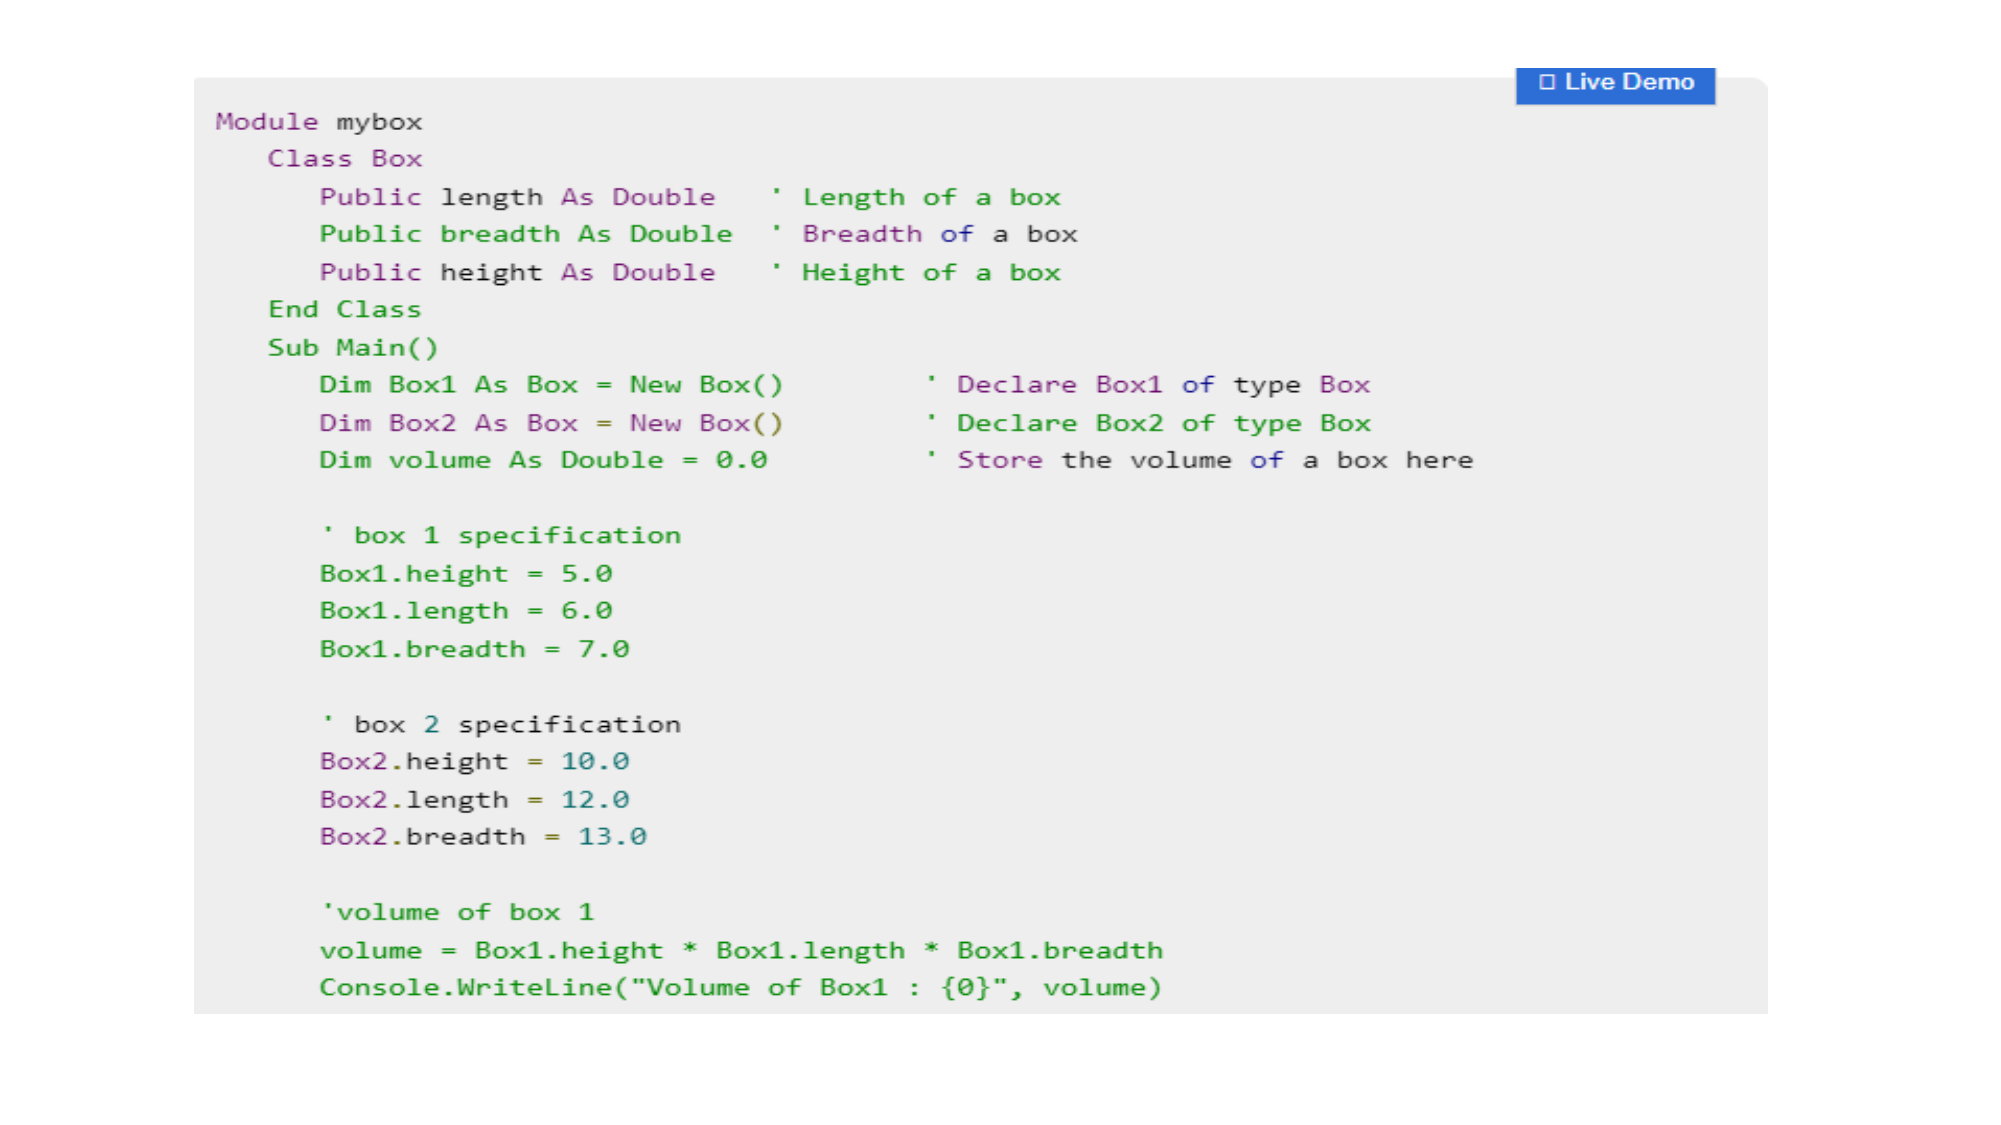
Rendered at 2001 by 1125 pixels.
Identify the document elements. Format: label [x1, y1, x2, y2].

list [194, 68, 1768, 1014]
